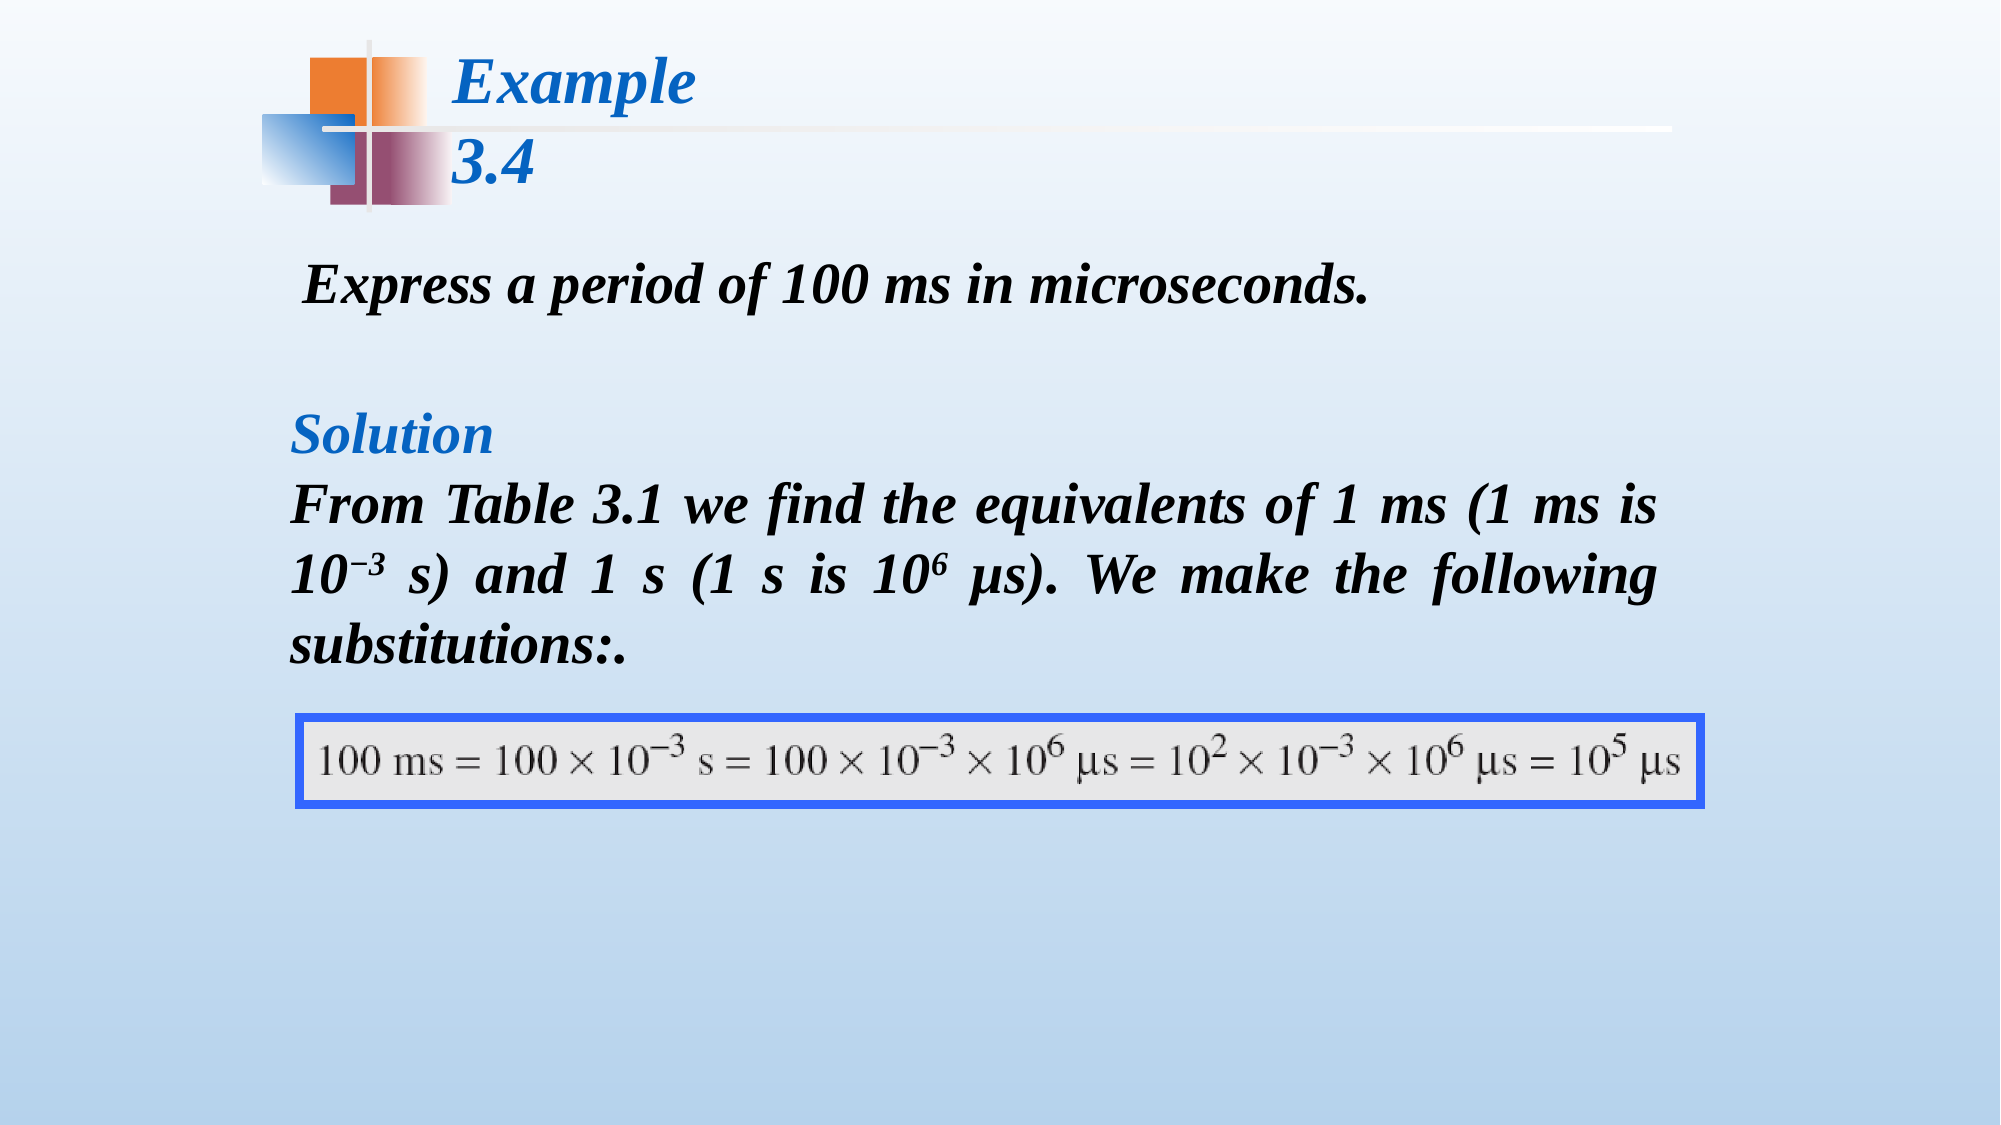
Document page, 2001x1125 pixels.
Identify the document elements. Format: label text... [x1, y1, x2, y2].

text_box [813, 126, 1673, 132]
text_box [322, 126, 329, 132]
text_box Example 3.4 [437, 29, 813, 205]
picture [303, 721, 1697, 801]
text_box [275, 237, 1725, 863]
text_box [262, 114, 355, 185]
text_box Express a period of 100 ms in microseconds. [287, 237, 1688, 323]
text_box [366, 39, 372, 125]
text_box Solution From Table 3.1 we find the equivalents of 1 ms (1 ms is 10−3 s) and 1 s (1 s is 106 μs). We make the following substitutions:. [275, 387, 1675, 683]
text_box [372, 57, 427, 125]
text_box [330, 126, 452, 205]
text_box [310, 57, 366, 125]
